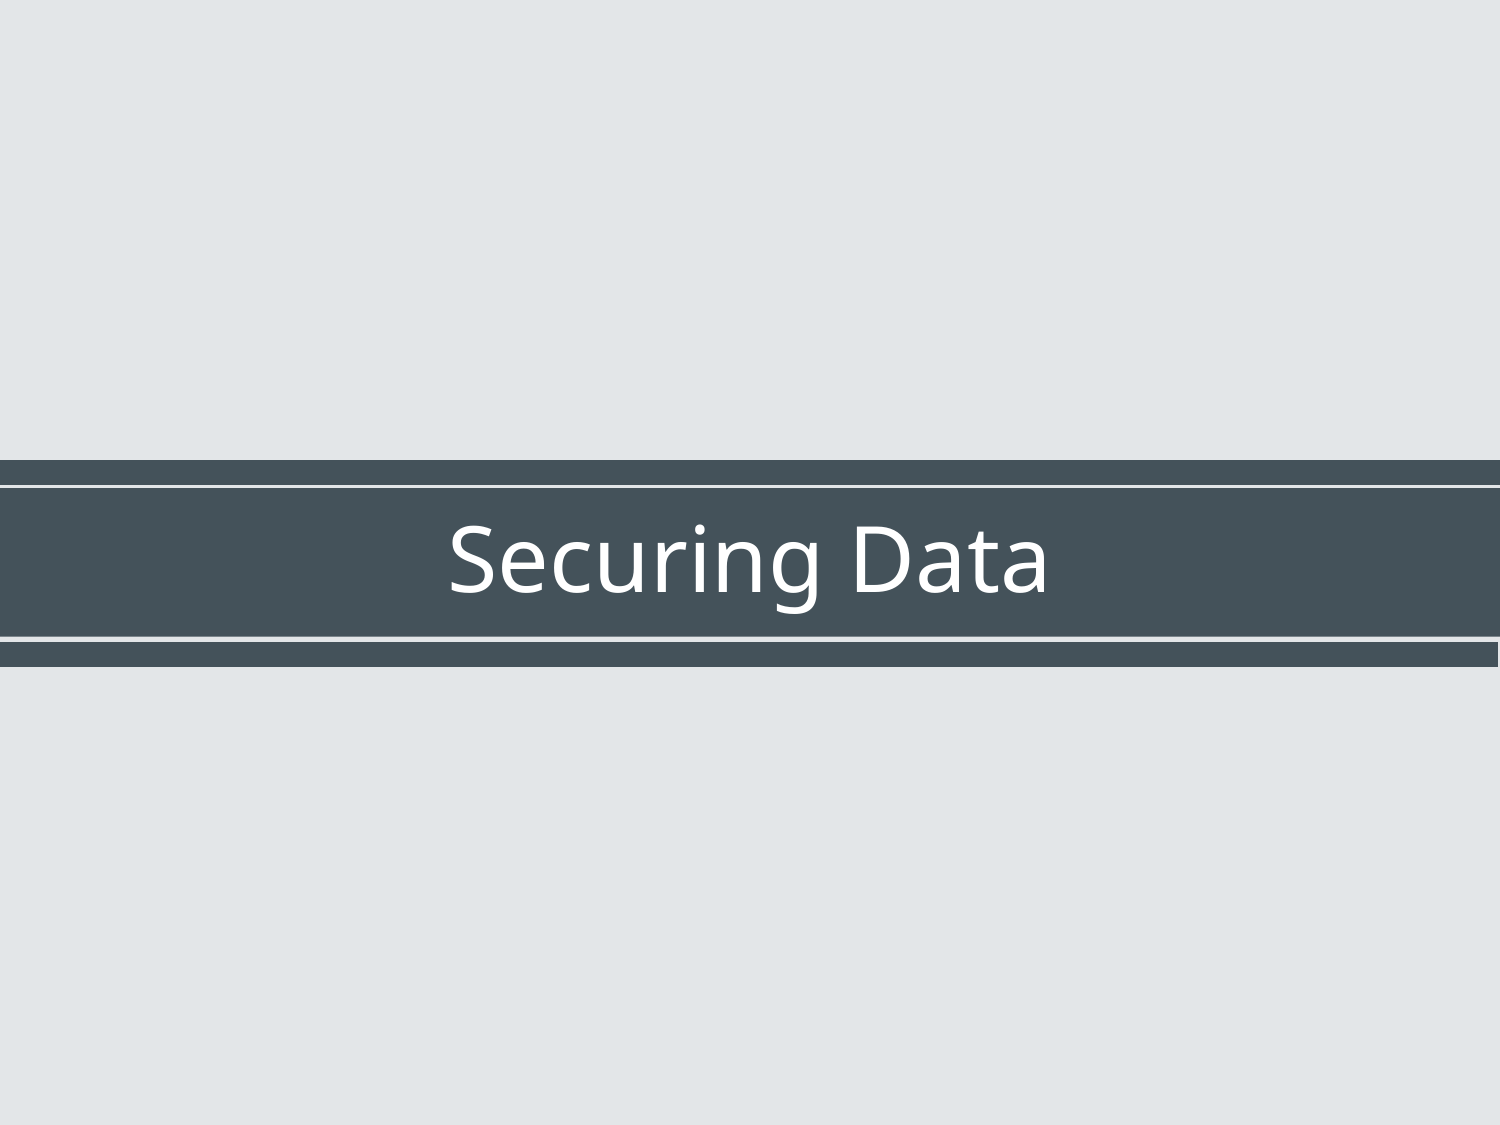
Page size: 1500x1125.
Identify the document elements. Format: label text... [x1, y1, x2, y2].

text_box Securing Data [0, 488, 1500, 637]
